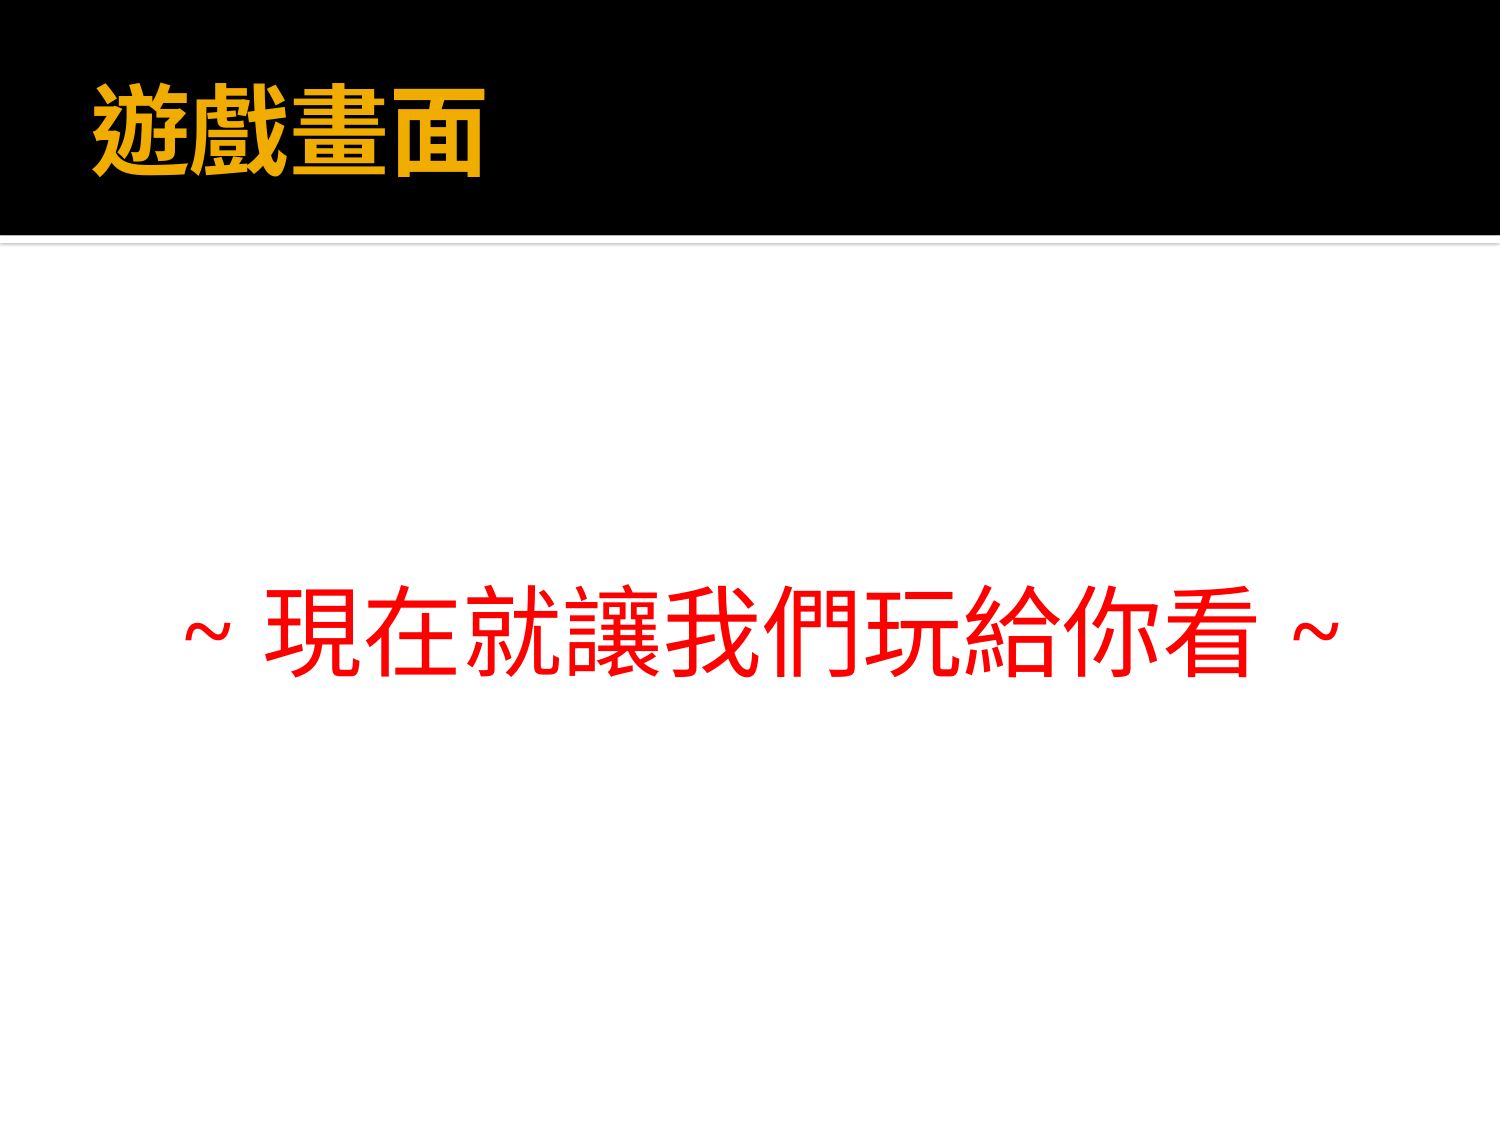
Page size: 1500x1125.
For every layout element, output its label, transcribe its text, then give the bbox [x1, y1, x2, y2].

list ~現在就讓我們玩給你看~ [150, 314, 1500, 1074]
title 遊戲畫面 [75, 25, 1425, 231]
